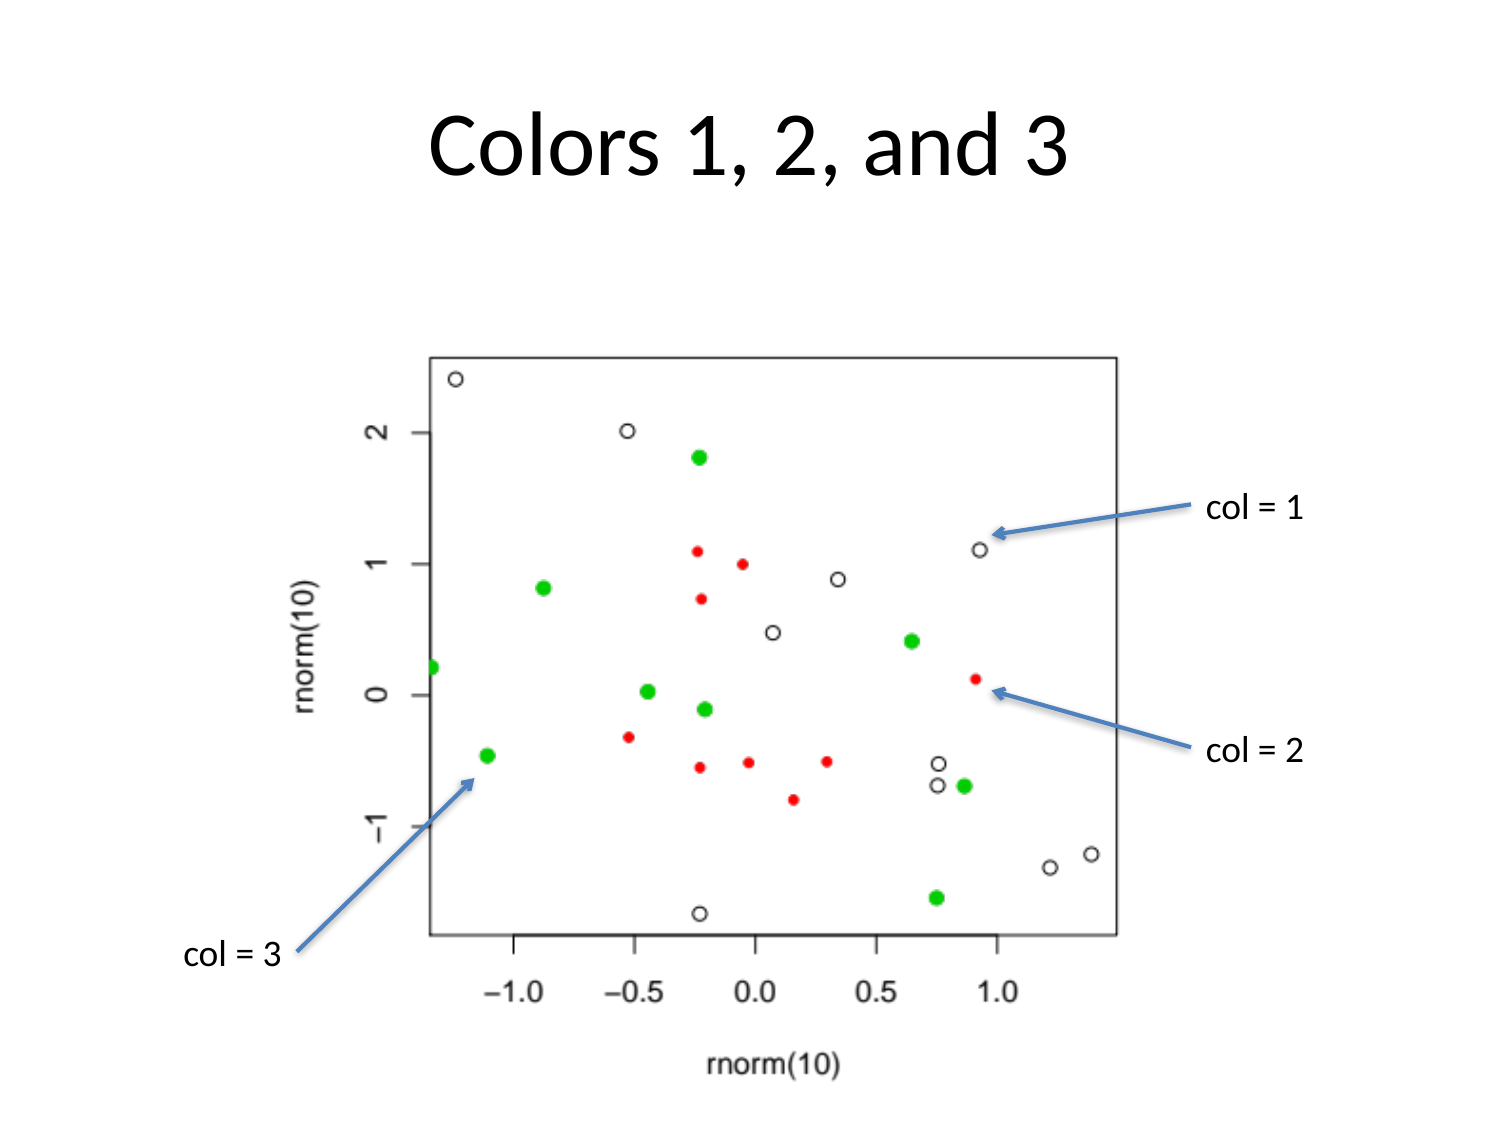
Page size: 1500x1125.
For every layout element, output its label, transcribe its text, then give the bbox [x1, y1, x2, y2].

picture [281, 211, 1191, 1119]
text_box col = 3 [168, 921, 276, 982]
text_box col = 2 [1196, 717, 1320, 778]
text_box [991, 690, 1191, 748]
text_box col = 1 [1196, 474, 1320, 535]
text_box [991, 504, 1191, 536]
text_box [297, 777, 475, 953]
title Colors 1, 2, and 3 [75, 45, 1425, 233]
